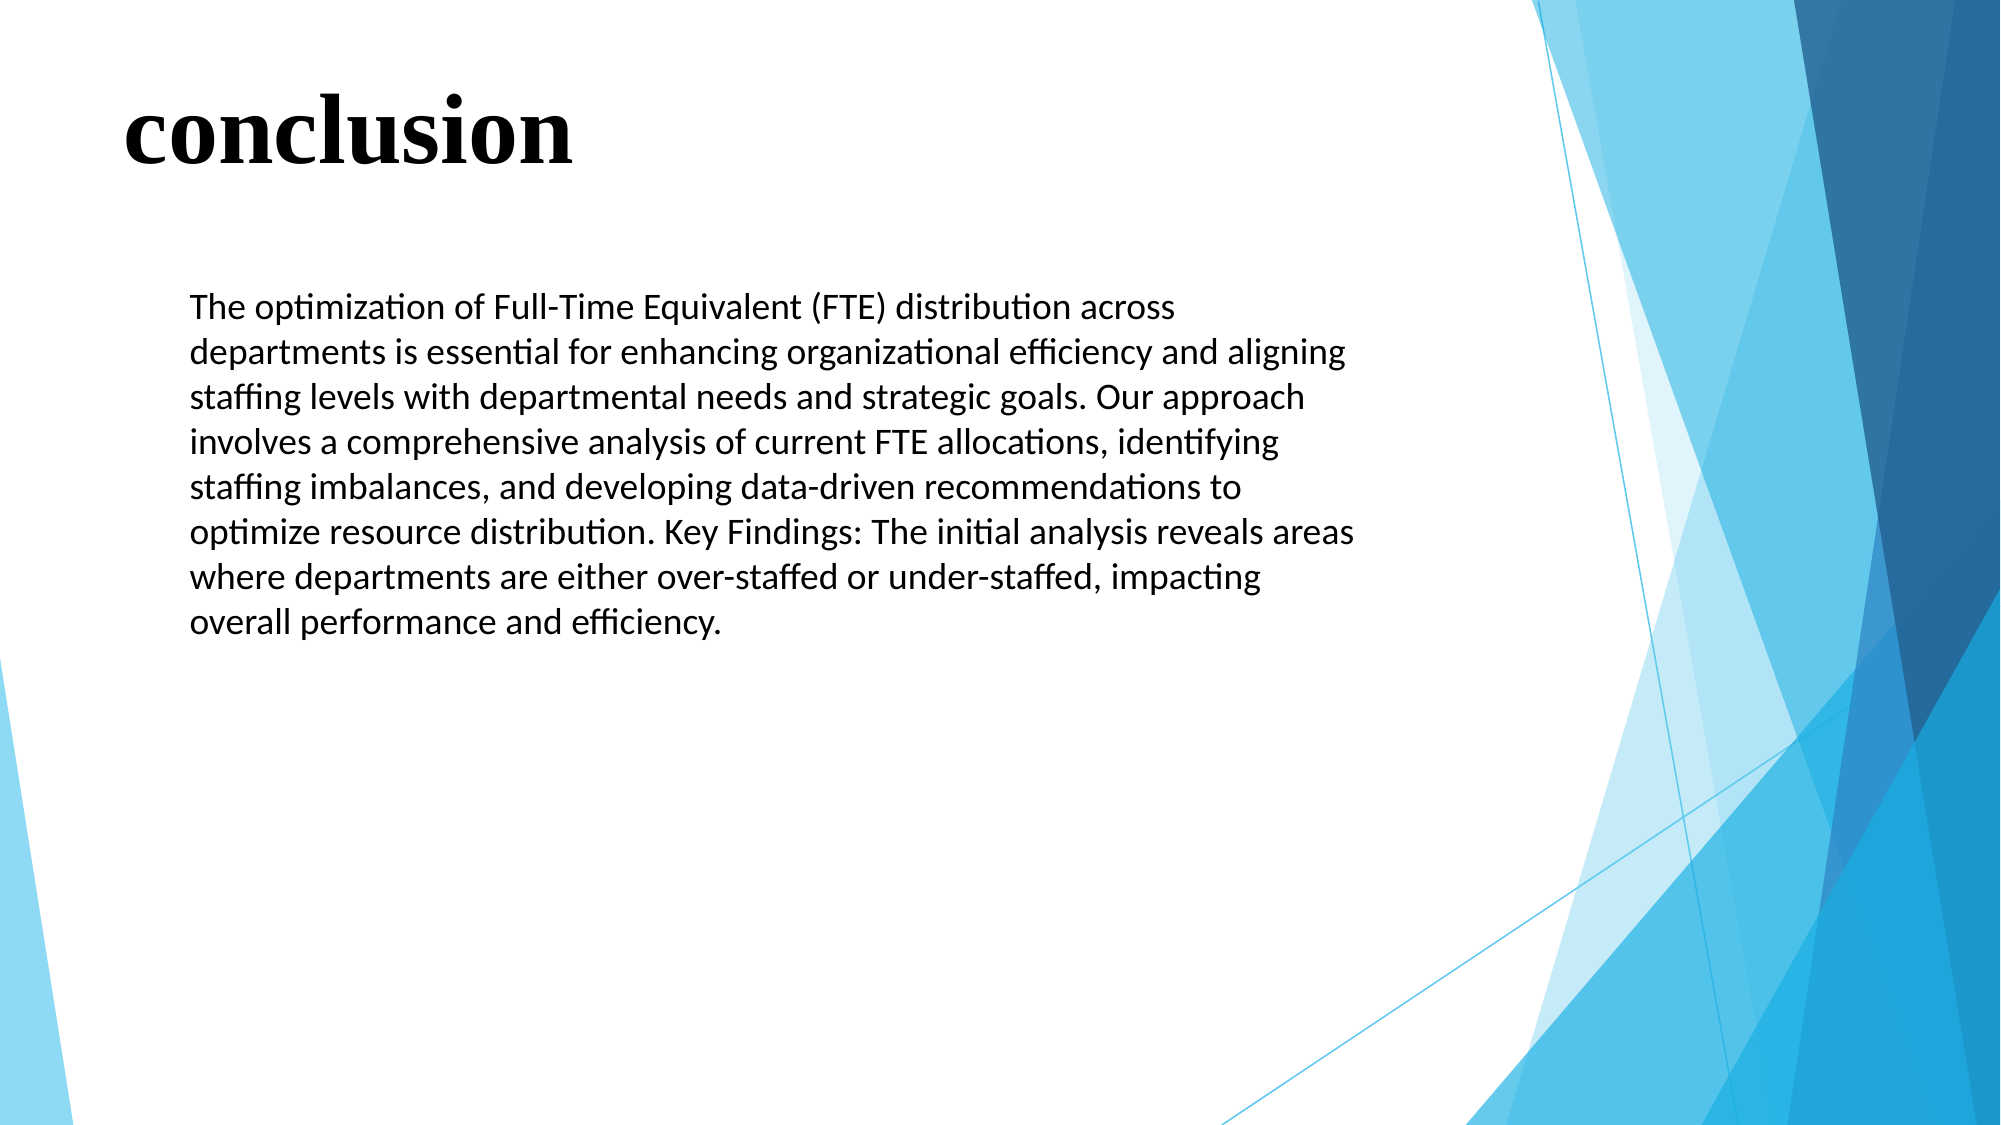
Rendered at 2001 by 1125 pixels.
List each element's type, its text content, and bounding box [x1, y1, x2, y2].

text_box The optimization of Full-Time Equivalent (FTE) distribution across departments is essential for enhancing organizational efficiency and aligning staffing levels with departmental needs and strategic goals. Our approach involves a comprehensive analysis of current FTE allocations, identifying staffing imbalances, and developing data-driven recommendations to optimize resource distribution. Key Findings: The initial analysis reveals areas where departments are either over-staffed or under-staffed, impacting overall performance and efficiency. [174, 274, 1375, 650]
title conclusion [123, 63, 1877, 188]
